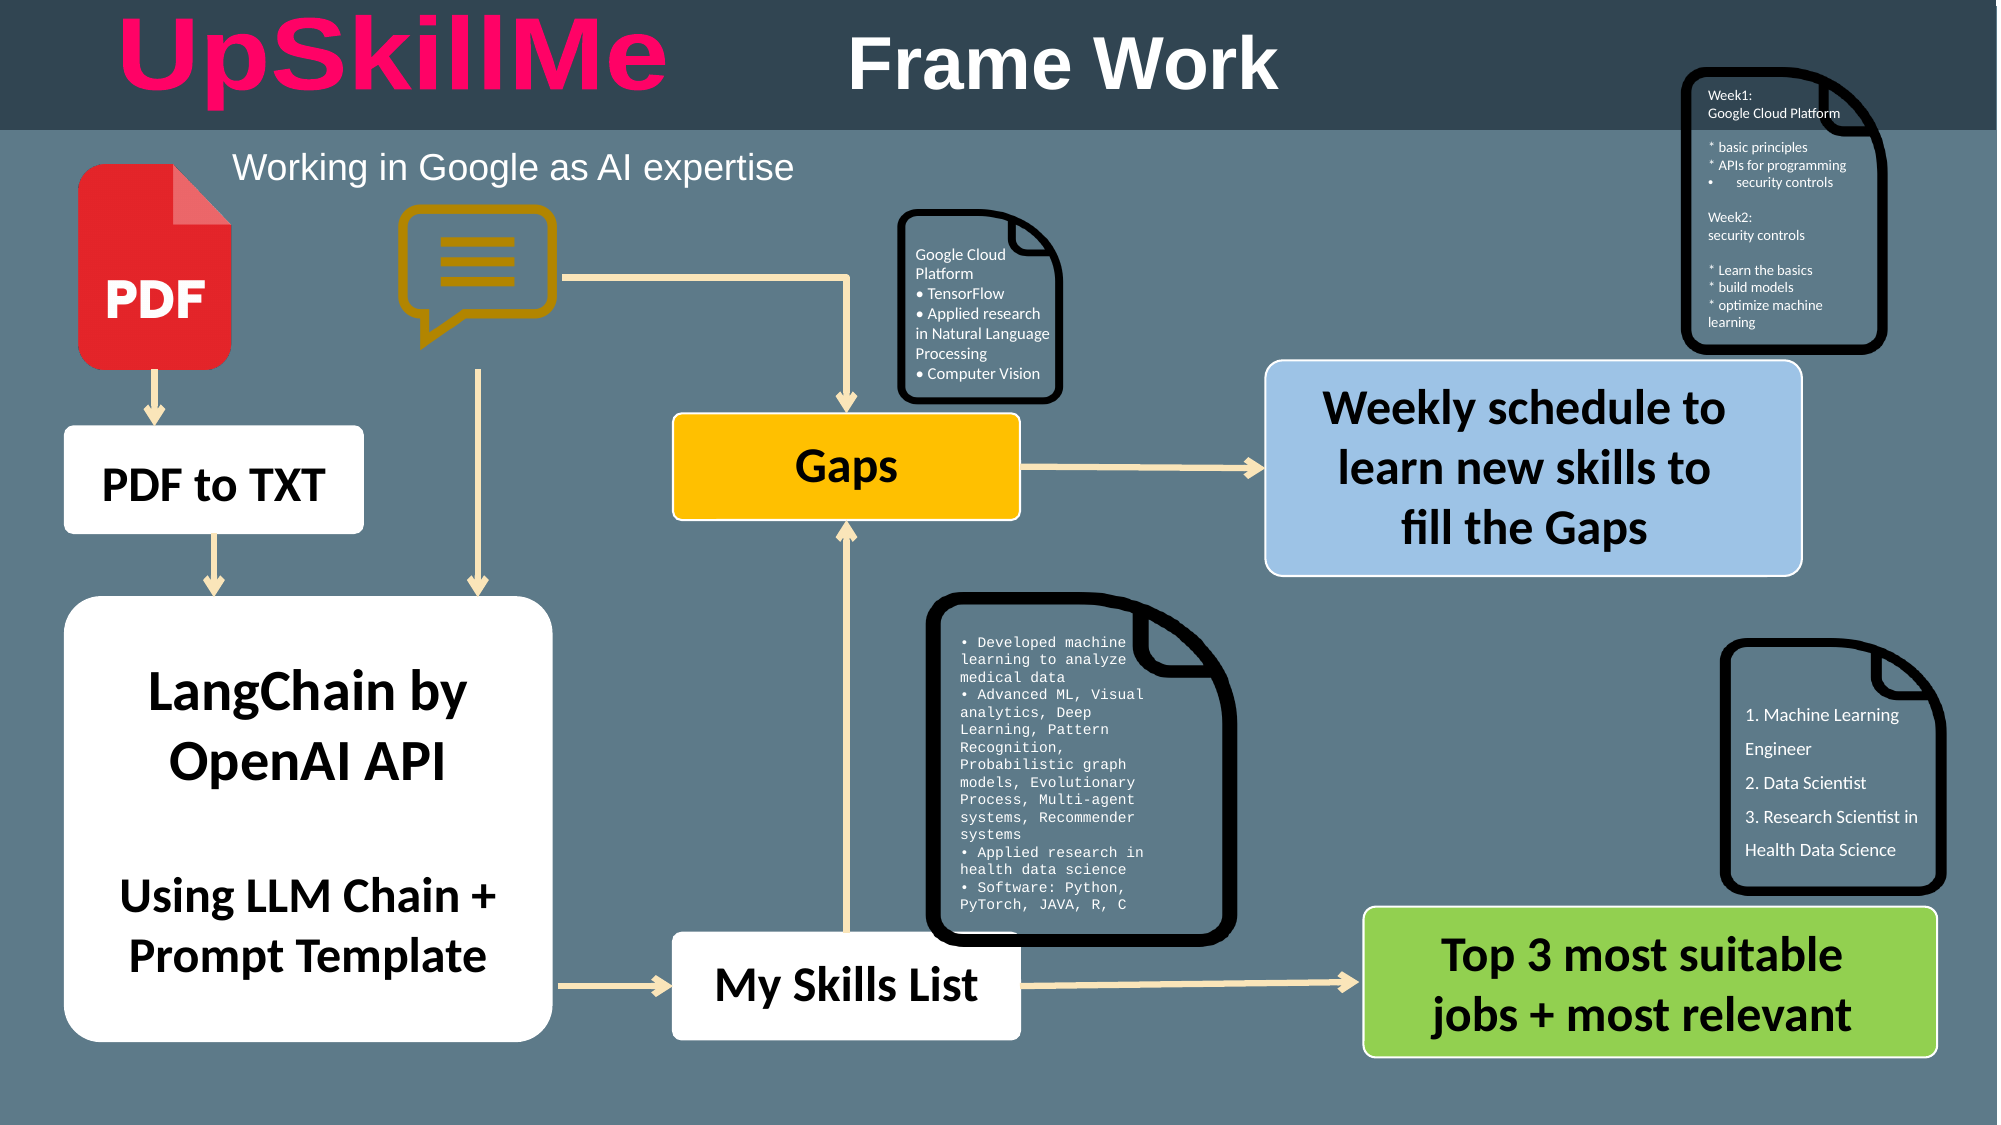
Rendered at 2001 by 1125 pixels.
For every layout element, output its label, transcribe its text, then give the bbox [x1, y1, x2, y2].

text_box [561, 277, 847, 414]
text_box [1621, 46, 1947, 375]
picture [393, 193, 562, 362]
text_box Working in Google as AI expertise [217, 135, 811, 196]
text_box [1265, 360, 1802, 576]
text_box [1020, 981, 1360, 987]
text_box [1654, 619, 2000, 914]
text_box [672, 932, 1020, 1040]
picture [51, 164, 257, 370]
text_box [835, 566, 1327, 972]
text_box [0, 6, 1997, 1125]
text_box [64, 426, 363, 534]
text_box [1363, 906, 1938, 1058]
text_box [849, 195, 1111, 418]
text_box [0, 0, 1996, 130]
text_box Frame Work [832, 7, 1401, 112]
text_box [64, 597, 552, 1042]
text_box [672, 413, 1020, 521]
